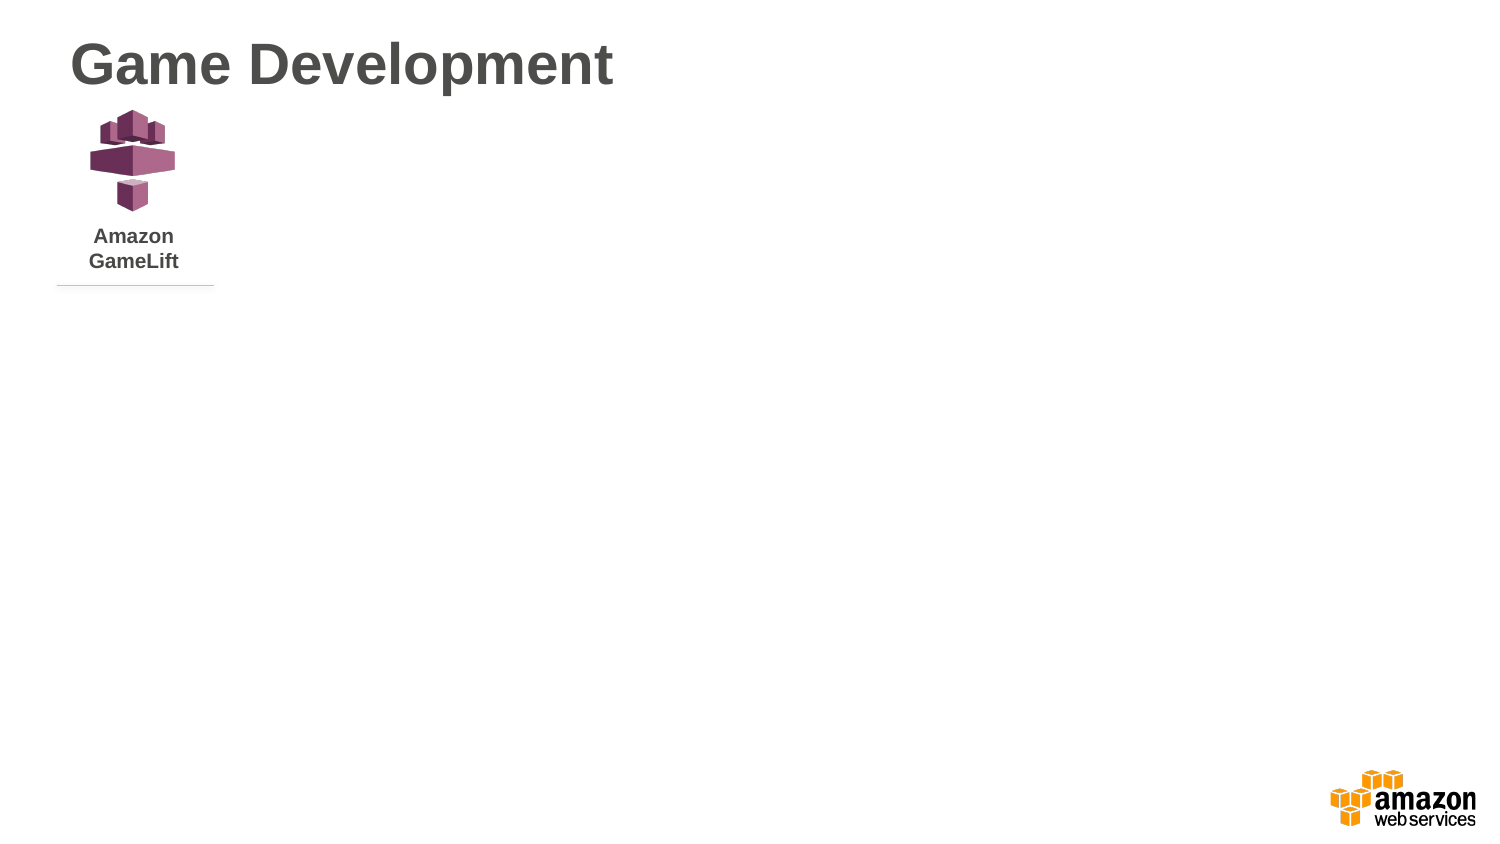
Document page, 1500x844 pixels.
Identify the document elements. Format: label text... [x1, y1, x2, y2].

text_box Amazon GameLift [56, 223, 212, 249]
title Game Development [55, 18, 1402, 109]
picture [89, 109, 176, 213]
